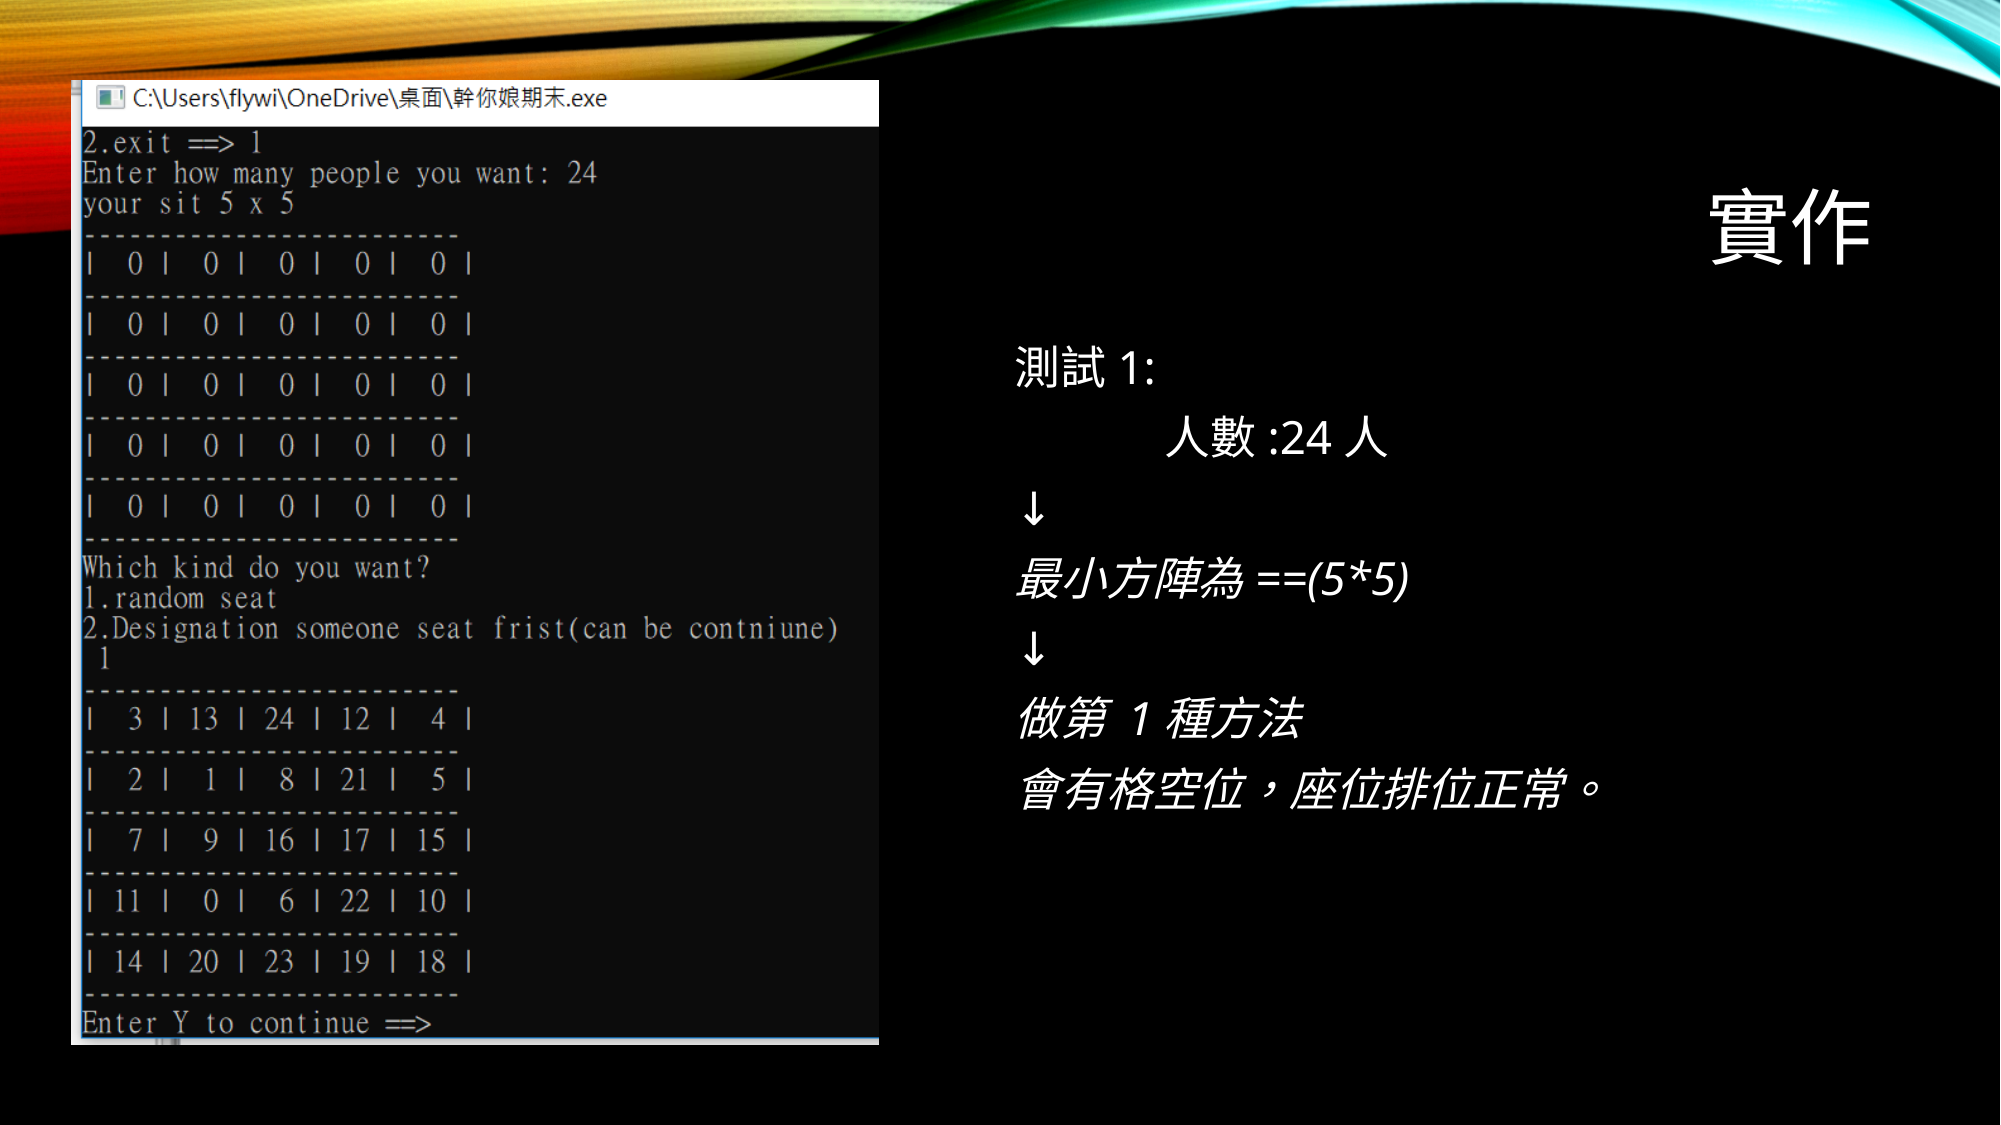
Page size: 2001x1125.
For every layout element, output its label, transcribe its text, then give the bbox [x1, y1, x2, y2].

list 測試1: 人數:24人 ↓ 最小方陣為==(5*5) ↓ 做第 1種方法 會有格空位，座位排位正常。 [999, 337, 1888, 1021]
title 實作 [880, 125, 1888, 338]
picture [0, 0, 2000, 1045]
